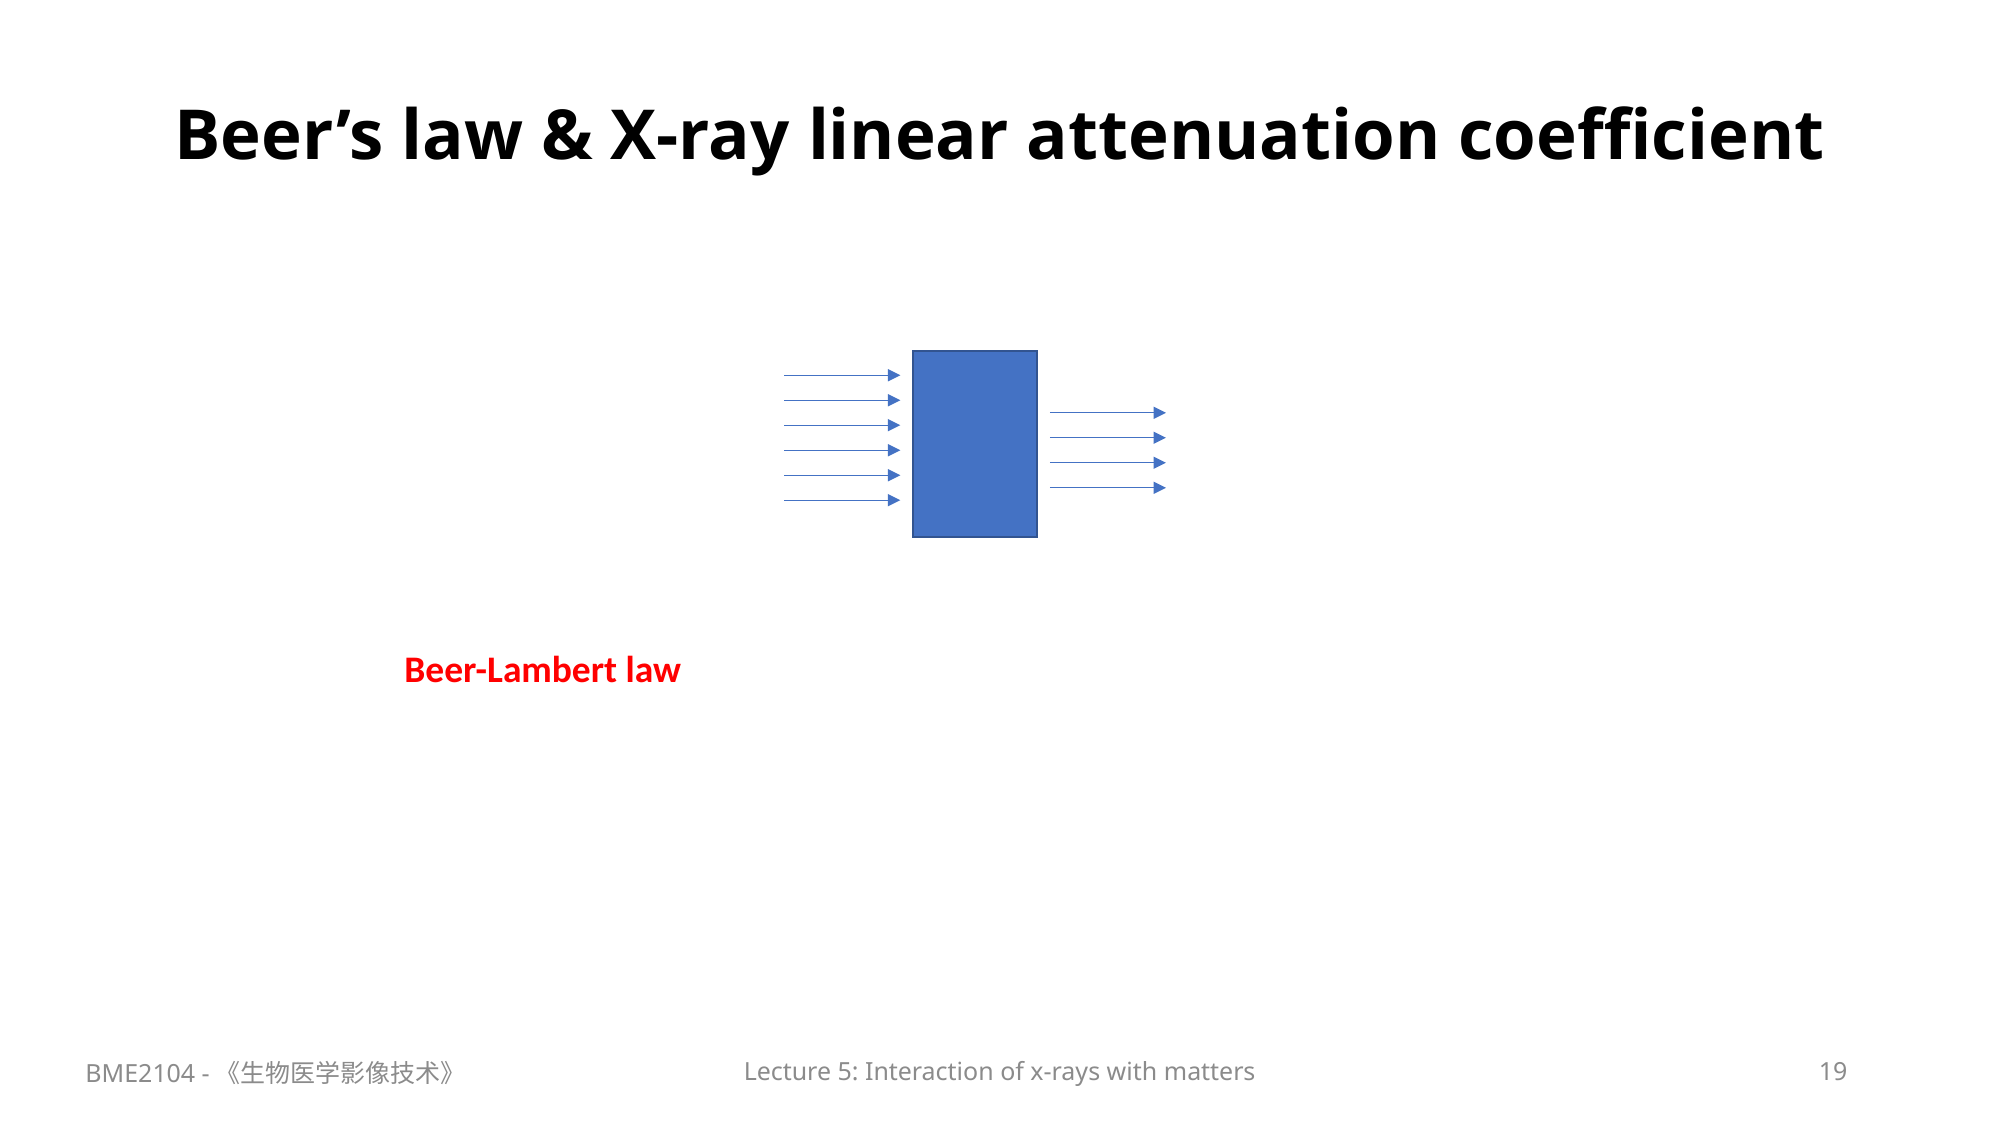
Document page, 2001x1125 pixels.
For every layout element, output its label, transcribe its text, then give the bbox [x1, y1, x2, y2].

slide_number 19 [1412, 1042, 1863, 1103]
slide_number BME2104 -《生物医学影像技术》 [70, 1042, 619, 1103]
title Beer’s law & X-ray linear attenuation coefficient [137, 59, 1863, 214]
footer Lecture 5: Interaction of x-rays with matters [662, 1042, 1338, 1103]
text_box [912, 350, 1038, 538]
text_box Beer-Lambert law [389, 637, 697, 697]
